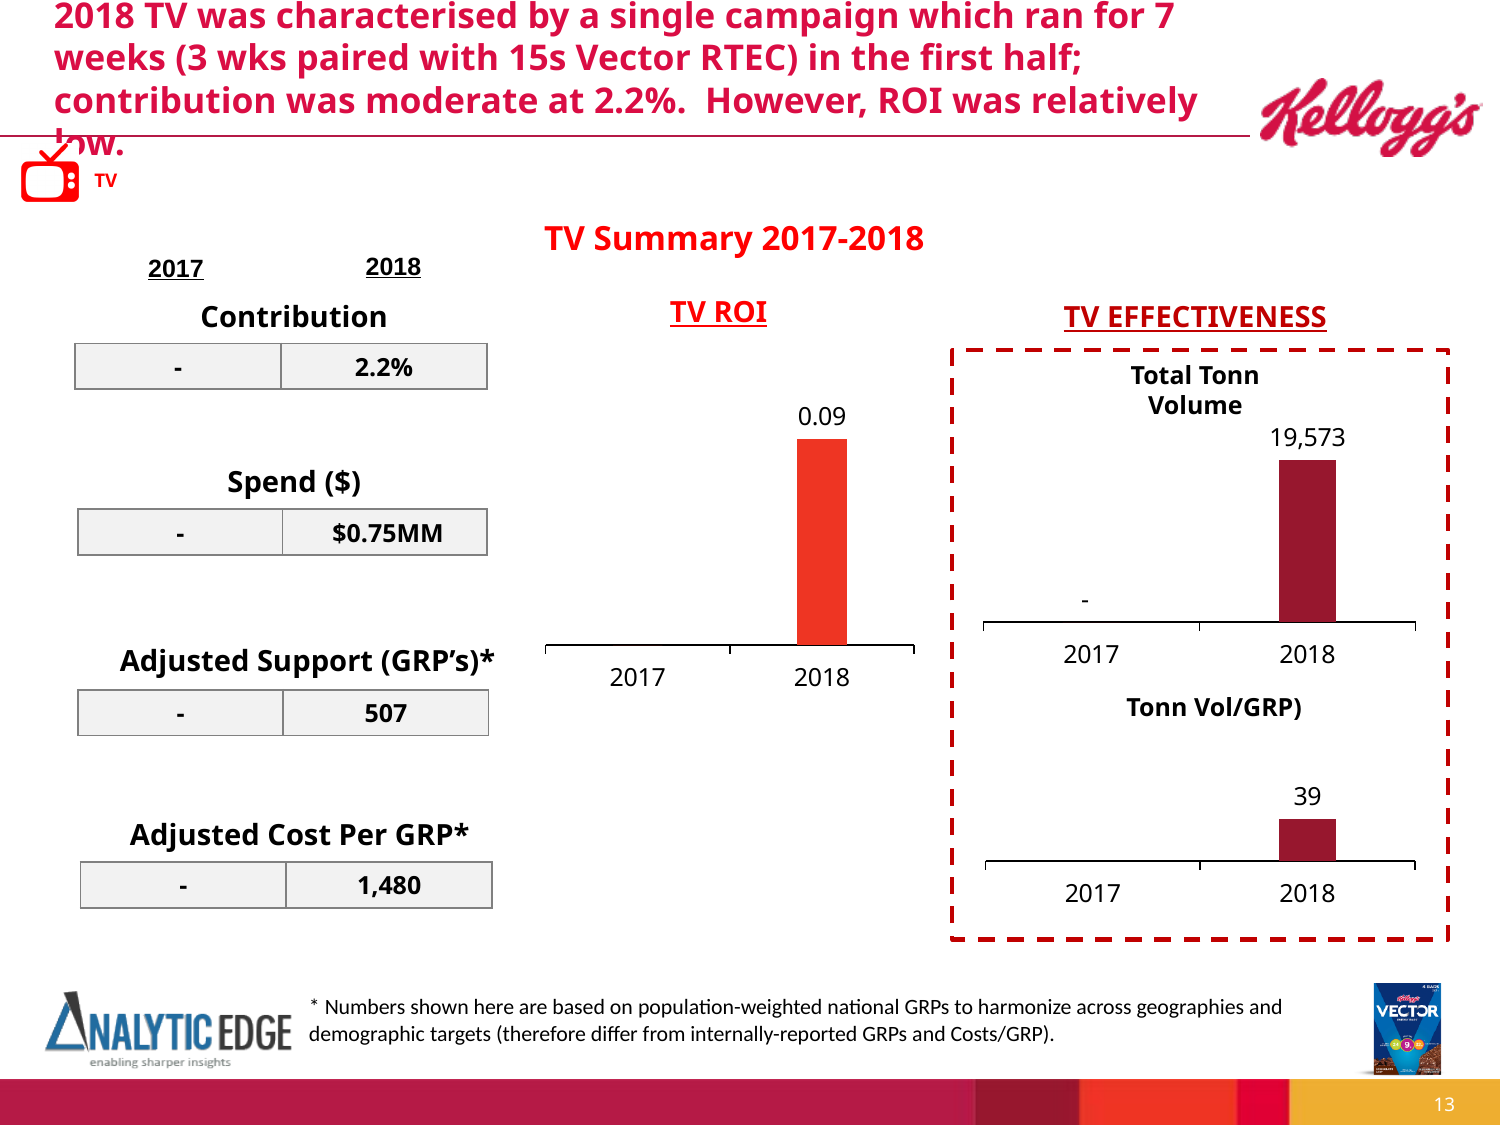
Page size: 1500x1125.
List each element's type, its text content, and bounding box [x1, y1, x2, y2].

picture [21, 143, 79, 202]
text_box TV Summary 2017-2018 [49, 199, 1419, 275]
text_box TV ROI [596, 285, 842, 336]
table_header - [76, 344, 280, 388]
picture [44, 991, 293, 1071]
chart [952, 395, 1449, 940]
table_header - [79, 691, 282, 735]
chart [514, 395, 950, 701]
table_header - [81, 863, 285, 907]
table_header 2.2% [282, 344, 486, 388]
text_box 2018 [350, 242, 437, 288]
table_header 1,480 [287, 863, 491, 907]
text_box * Numbers shown here are based on population-weighted national GRPs to harmonize across geographies and demographic targets (therefore differ from internally-reported GRPs and Costs/GRP). [294, 985, 1341, 1053]
table_header 507 [284, 691, 488, 735]
table_header $0.75MM [283, 510, 486, 554]
text_box Spend ($) [212, 455, 376, 506]
text_box Contribution [185, 291, 403, 341]
text_box 2017 [133, 244, 220, 290]
text_box Adjusted Support (GRP’s)* [105, 634, 509, 685]
text_box [950, 348, 1450, 635]
text_box TV EFFECTIVENESS [995, 291, 1395, 341]
picture [1260, 78, 1483, 157]
text_box TV [84, 160, 133, 199]
table_header - [79, 510, 282, 554]
text_box Adjusted Cost Per GRP* [115, 808, 485, 859]
picture [0, 959, 1500, 1125]
title 2018 TV was characterised by a single campaign which ran for 7 weeks (3 wks paired with 15s Vector RTEC) in the first half; contribution was moderate at 2.2%. However, ROI was relatively low. [54, 40, 1252, 116]
